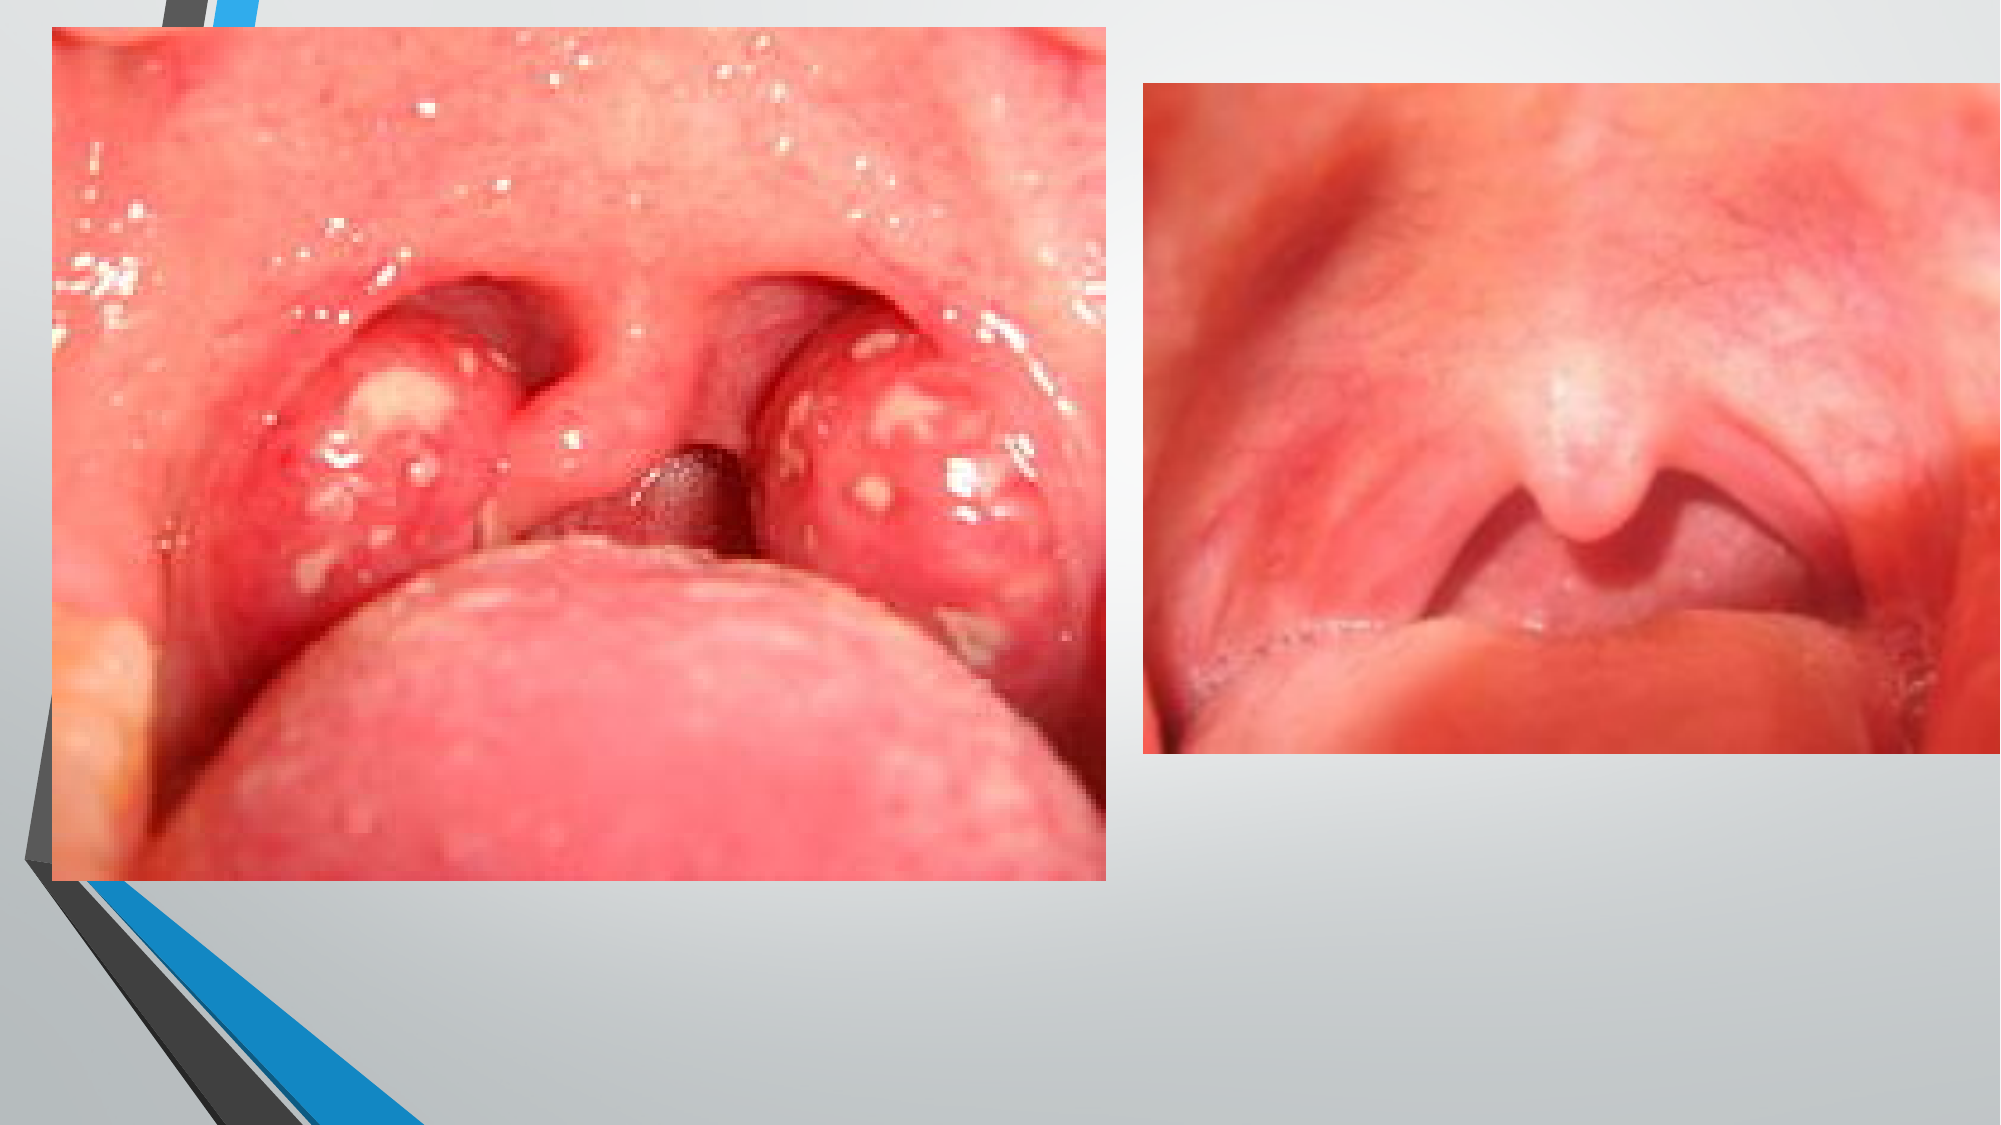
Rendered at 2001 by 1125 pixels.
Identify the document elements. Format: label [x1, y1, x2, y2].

picture [1143, 83, 2000, 755]
picture [51, 27, 1106, 881]
